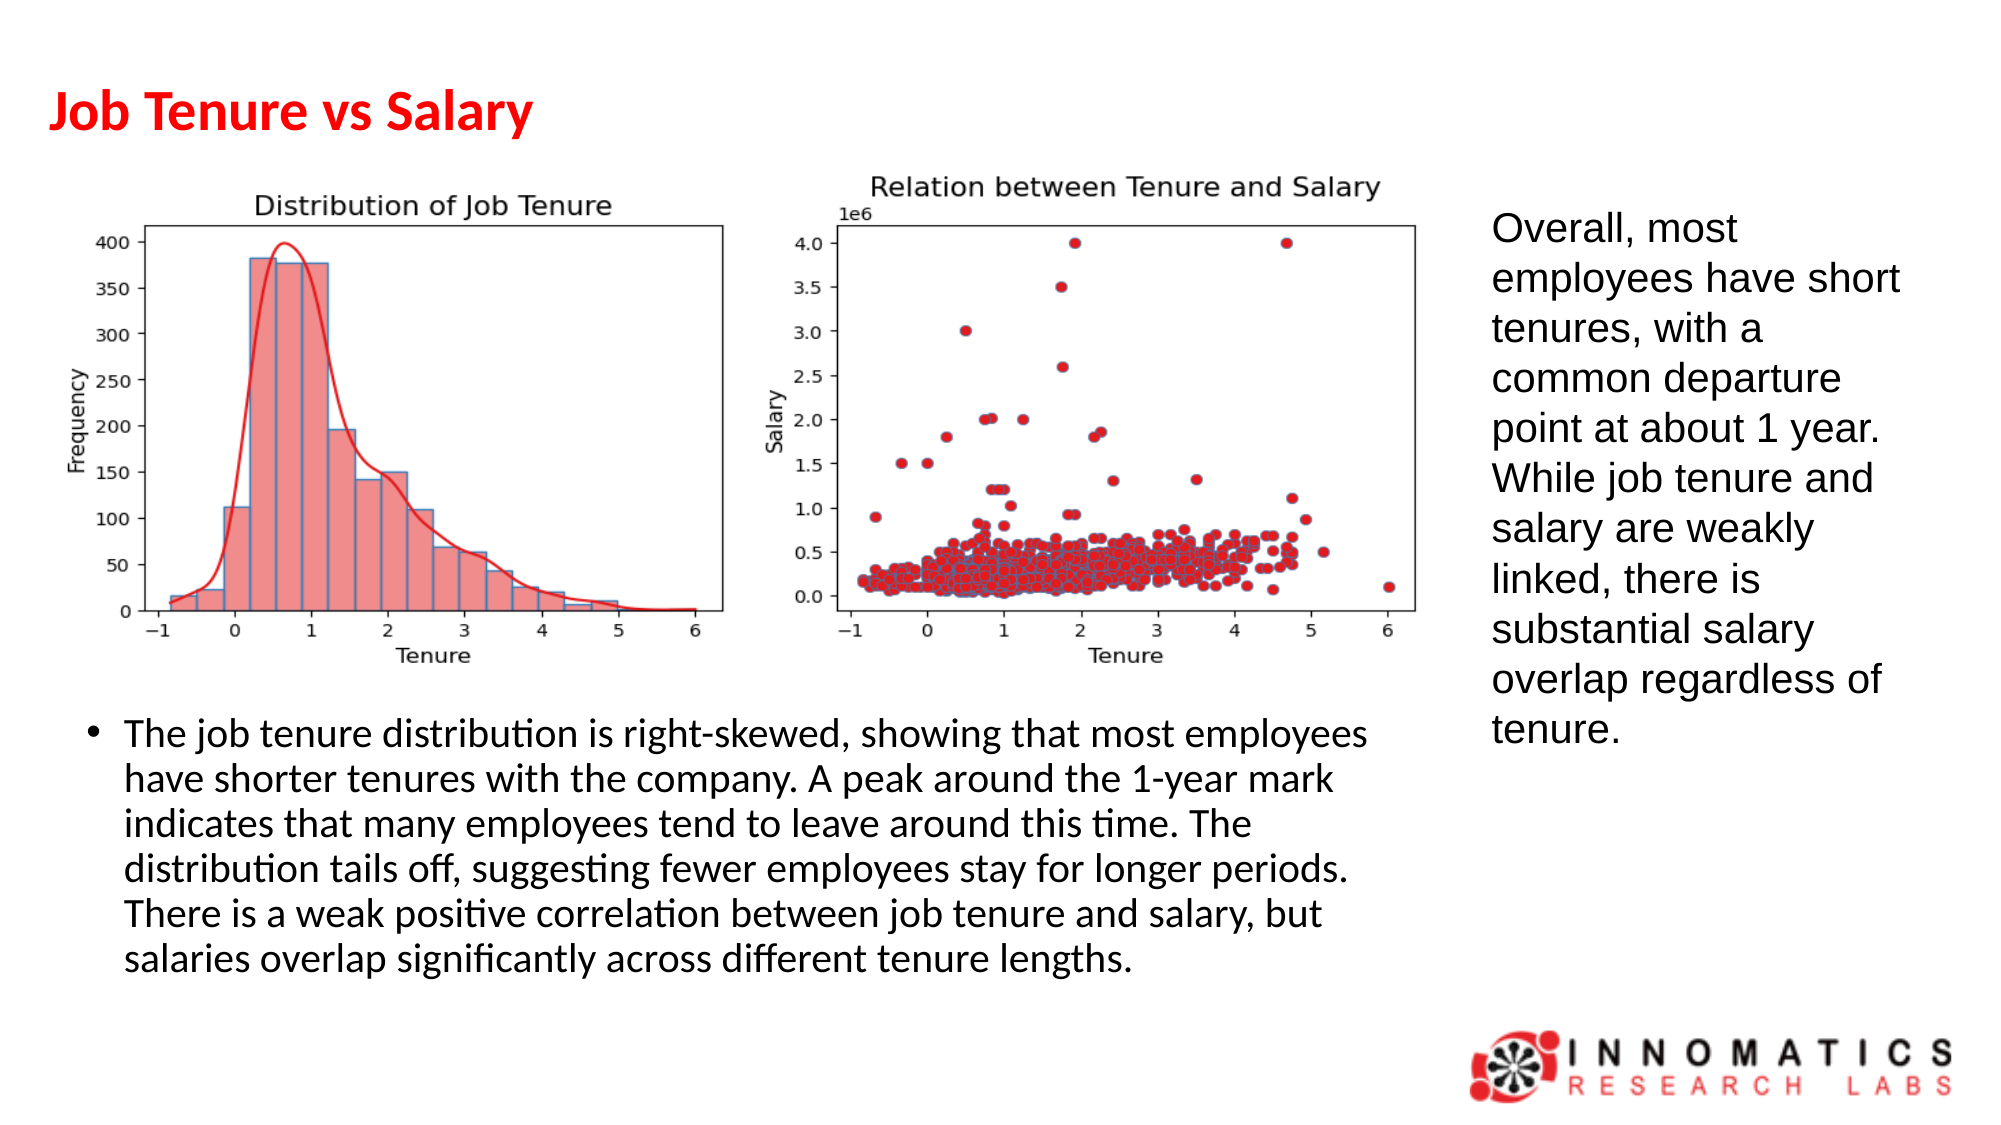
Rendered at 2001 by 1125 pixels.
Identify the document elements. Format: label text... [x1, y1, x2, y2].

picture [52, 164, 1427, 678]
text_box Overall, most employees have short tenures, with a common departure point at about 1 year. While job tenure and salary are weakly linked, there is substantial salary overlap regardless of tenure. [1476, 193, 1929, 759]
title Job Tenure vs Salary [34, 3, 1760, 221]
picture [1445, 1014, 1975, 1125]
list The job tenure distribution is right-skewed, showing that most employees have shorter tenures with the company. A peak around the 1-year mark indicates that many employees tend to leave around this time. The distribution tails off, suggesting fewer employees stay for longer periods. There is a weak positive correlation between job tenure and salary, but salaries overlap significantly across different tenure lengths. [71, 703, 1427, 1073]
